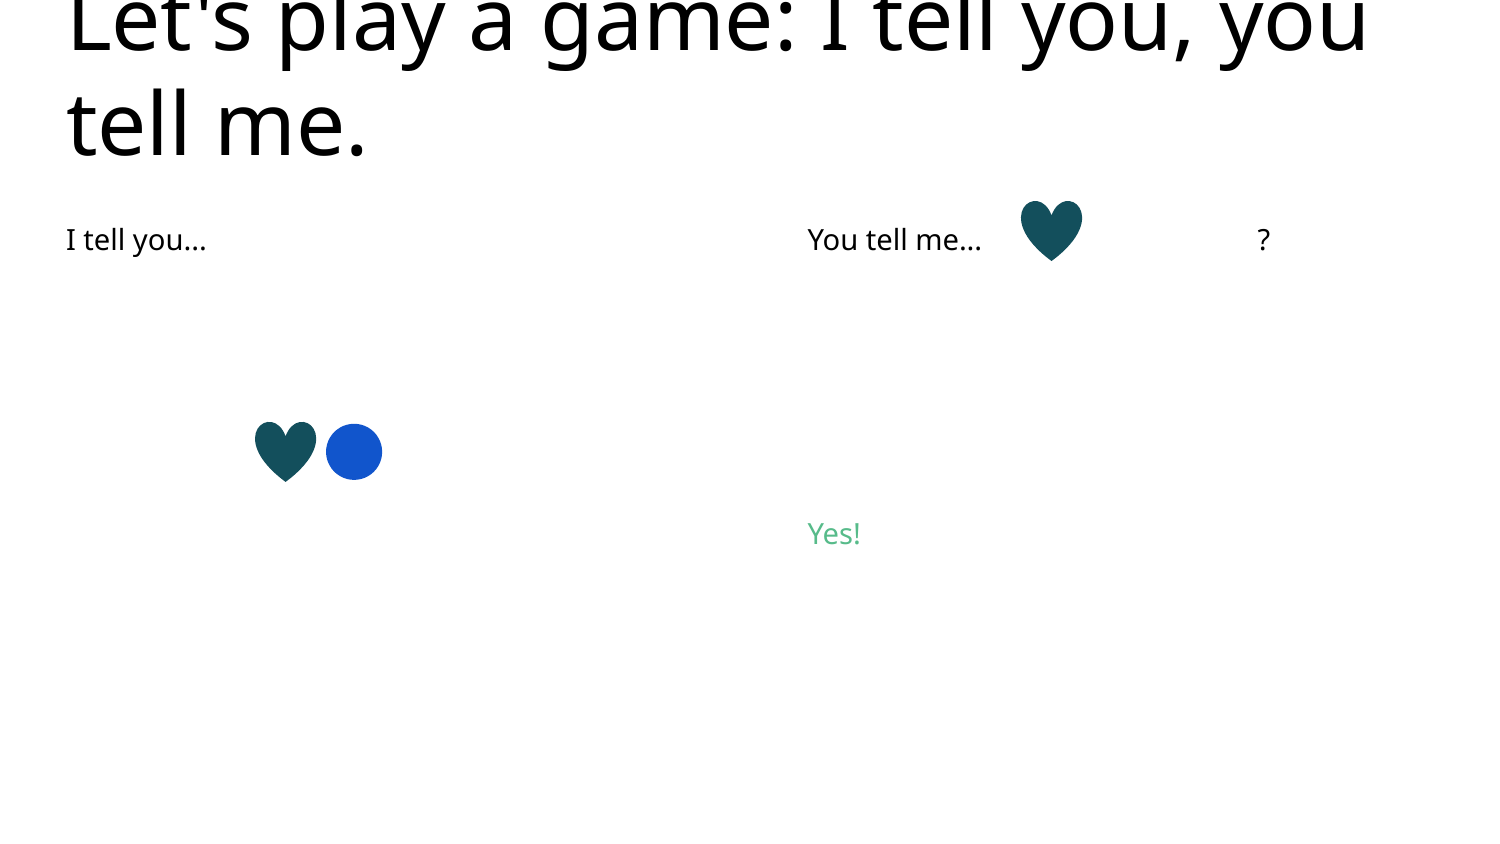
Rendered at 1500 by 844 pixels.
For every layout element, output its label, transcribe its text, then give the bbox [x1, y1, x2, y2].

text_box [255, 421, 317, 482]
title Let's play a game: I tell you, you tell me. [51, 51, 1449, 189]
text_box [1020, 201, 1083, 262]
list You tell me... ? Yes! [792, 200, 1449, 752]
text_box [326, 423, 383, 480]
list I tell you... [51, 200, 708, 752]
